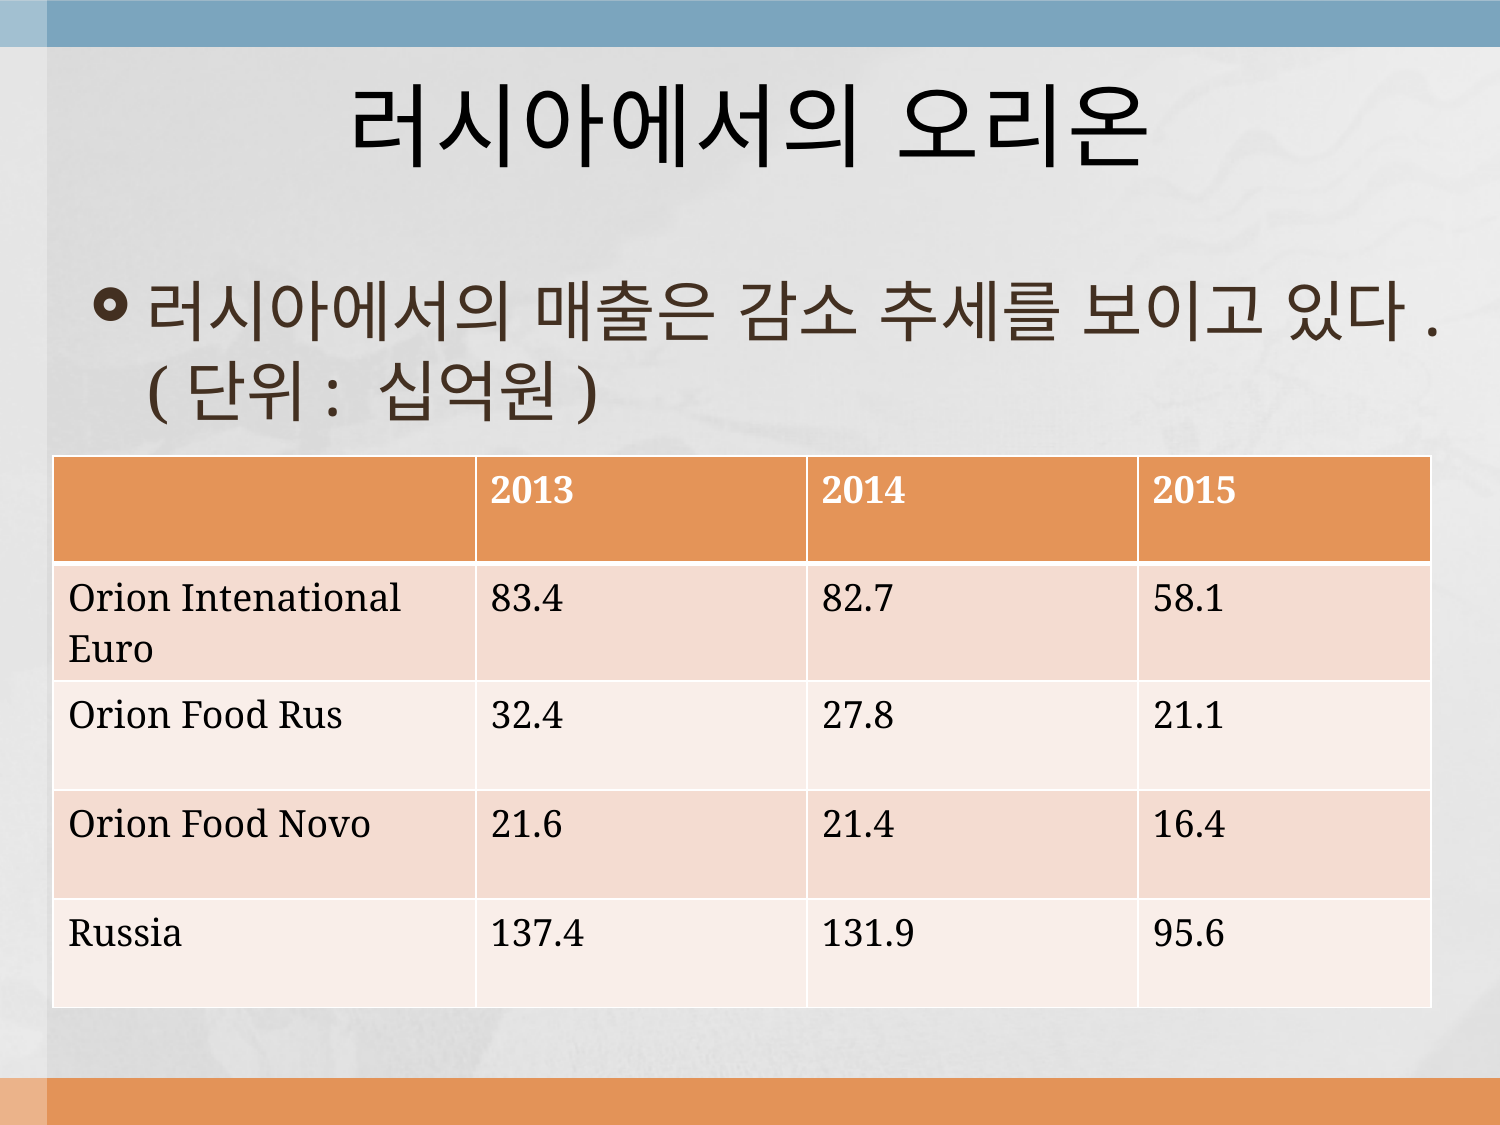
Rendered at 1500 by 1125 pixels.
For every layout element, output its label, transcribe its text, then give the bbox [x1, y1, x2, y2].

table_cell 137.4 [477, 900, 806, 1007]
table_cell 32.4 [477, 682, 806, 789]
list 러시아에서의 매출은 감소 추세를 보이고 있다.(단위: 십억원) [75, 262, 1425, 455]
title 러시아에서의 오리온 [49, 46, 1454, 202]
table_cell 58.1 [1139, 566, 1430, 680]
table_cell 16.4 [1139, 791, 1430, 898]
table_cell 21.1 [1139, 682, 1430, 789]
table_cell Russia [54, 900, 475, 1007]
table_cell 21.4 [808, 791, 1137, 898]
table_cell 83.4 [477, 566, 806, 680]
table_cell 82.7 [808, 566, 1137, 680]
table_cell Orion Food Rus [54, 682, 475, 789]
table_cell 21.6 [477, 791, 806, 898]
table_cell 27.8 [808, 682, 1137, 789]
table_header [54, 457, 475, 561]
table_header 2015 [1139, 457, 1430, 561]
table_header 2013 [477, 457, 806, 561]
table_cell 95.6 [1139, 900, 1430, 1007]
table_cell 131.9 [808, 900, 1137, 1007]
table_cell Orion Intenational Euro [54, 566, 475, 680]
table_cell Orion Food Novo [54, 791, 475, 898]
table_header 2014 [808, 457, 1137, 561]
